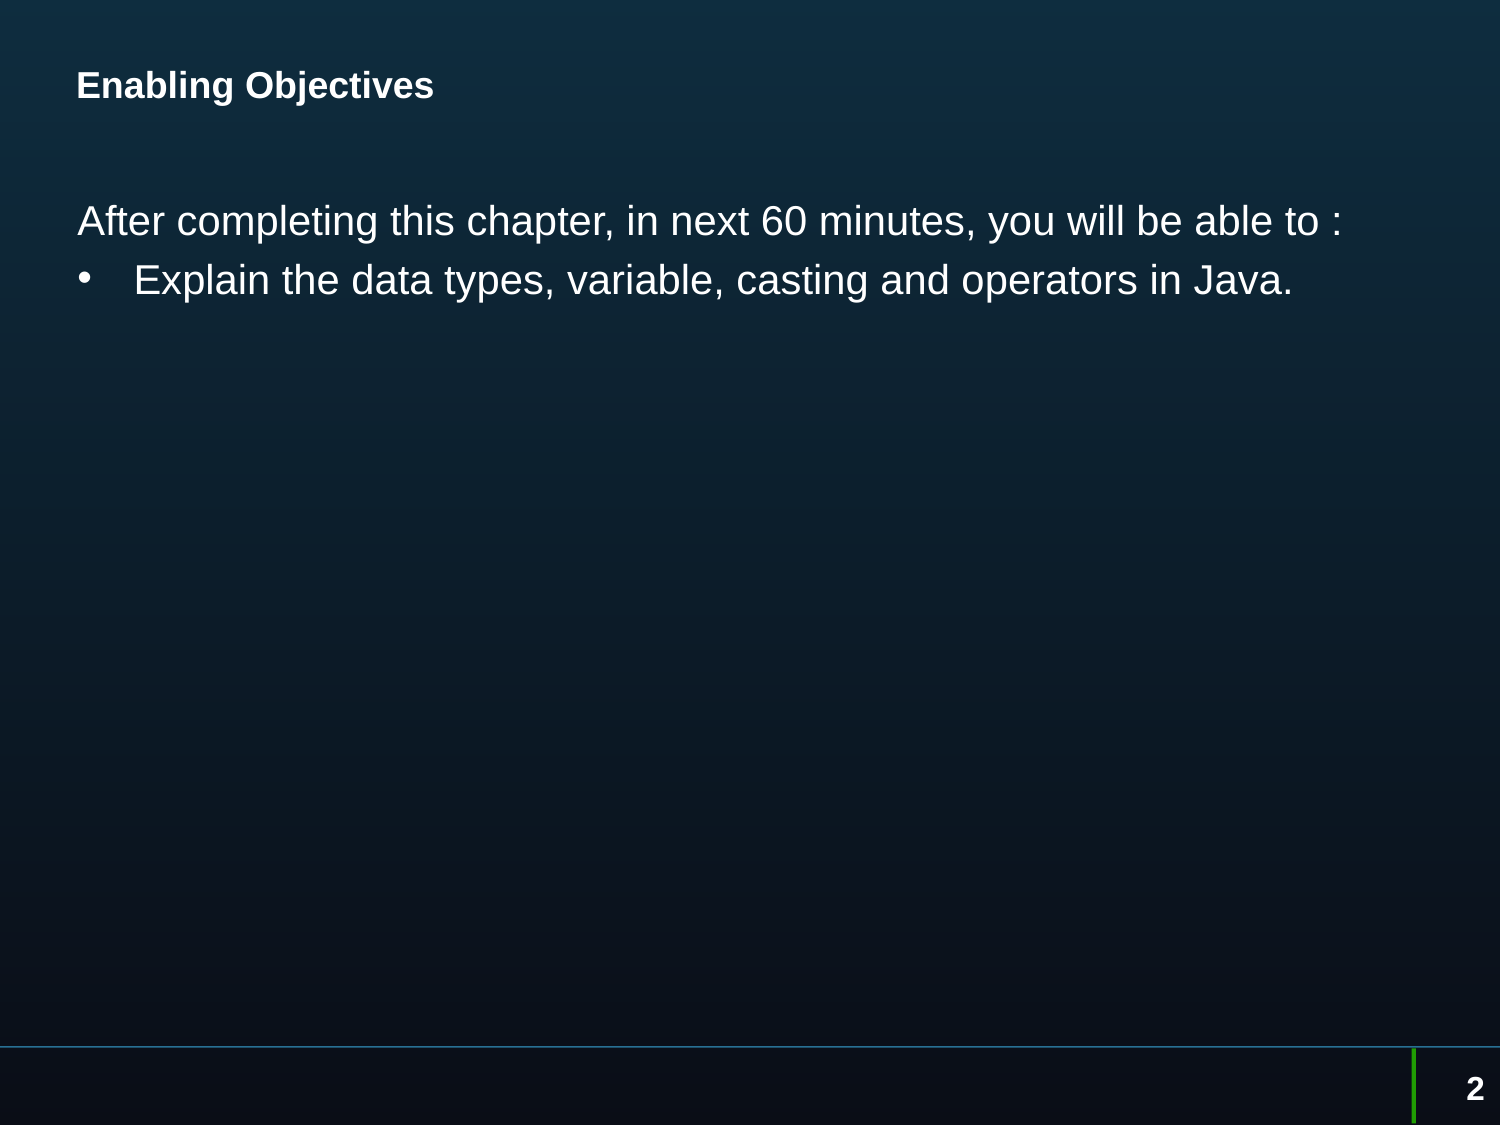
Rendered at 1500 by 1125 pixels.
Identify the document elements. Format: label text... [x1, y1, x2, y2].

title Enabling Objectives [61, 54, 1438, 154]
slide_number 2 [1412, 1050, 1500, 1125]
list After completing this chapter, in next 60 minutes, you will be able to : Explain the data types, variable, casting and operators in Java. [62, 186, 1438, 945]
